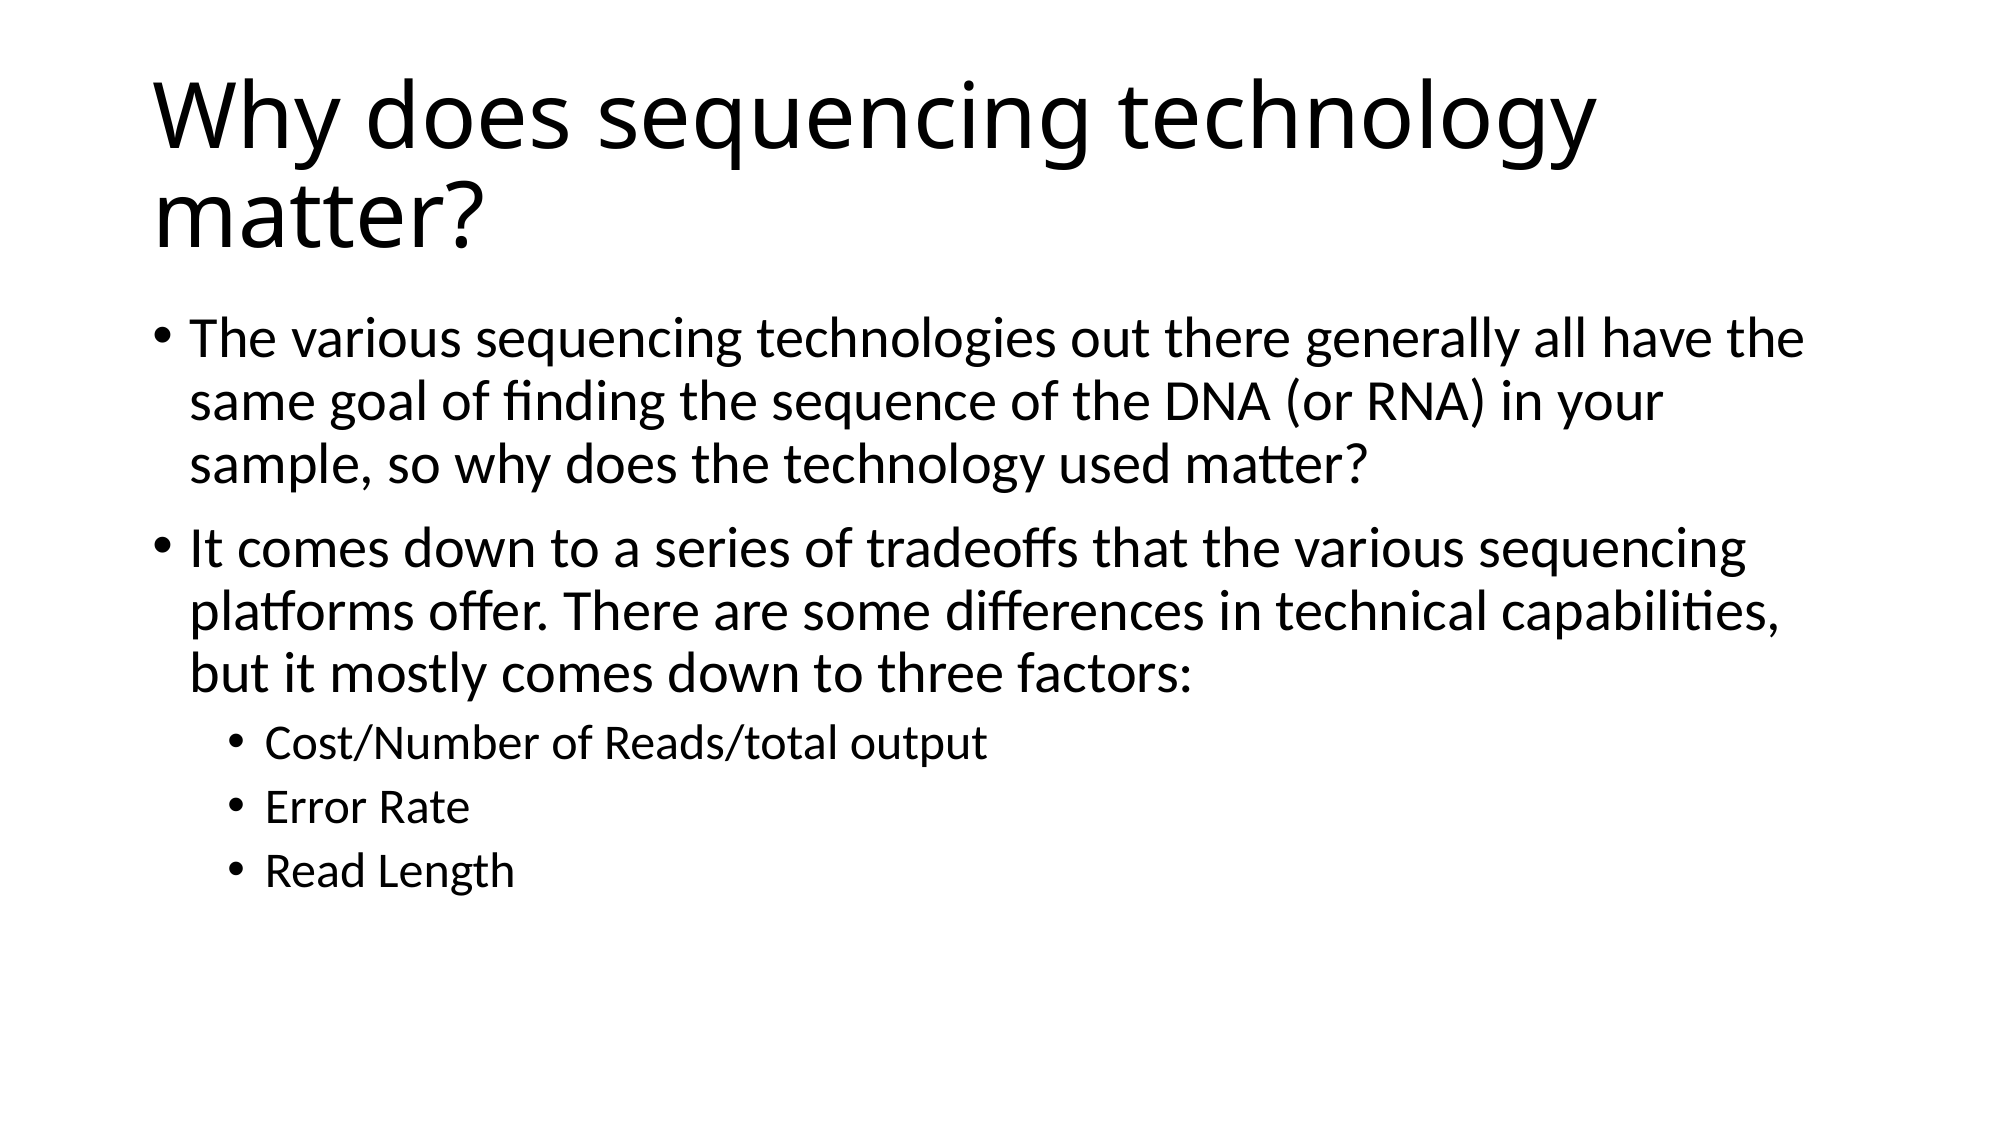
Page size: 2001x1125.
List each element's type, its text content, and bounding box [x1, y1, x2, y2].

list The various sequencing technologies out there generally all have the same goal of finding the sequence of the DNA (or RNA) in your sample, so why does the technology used matter? It comes down to a series of tradeoffs that the various sequencing platforms offer. There are some differences in technical capabilities, but it mostly comes down to three factors: Cost/Number of Reads/total output Error Rate Read Length [137, 299, 1863, 1014]
title Why does sequencing technology matter? [137, 59, 1863, 278]
